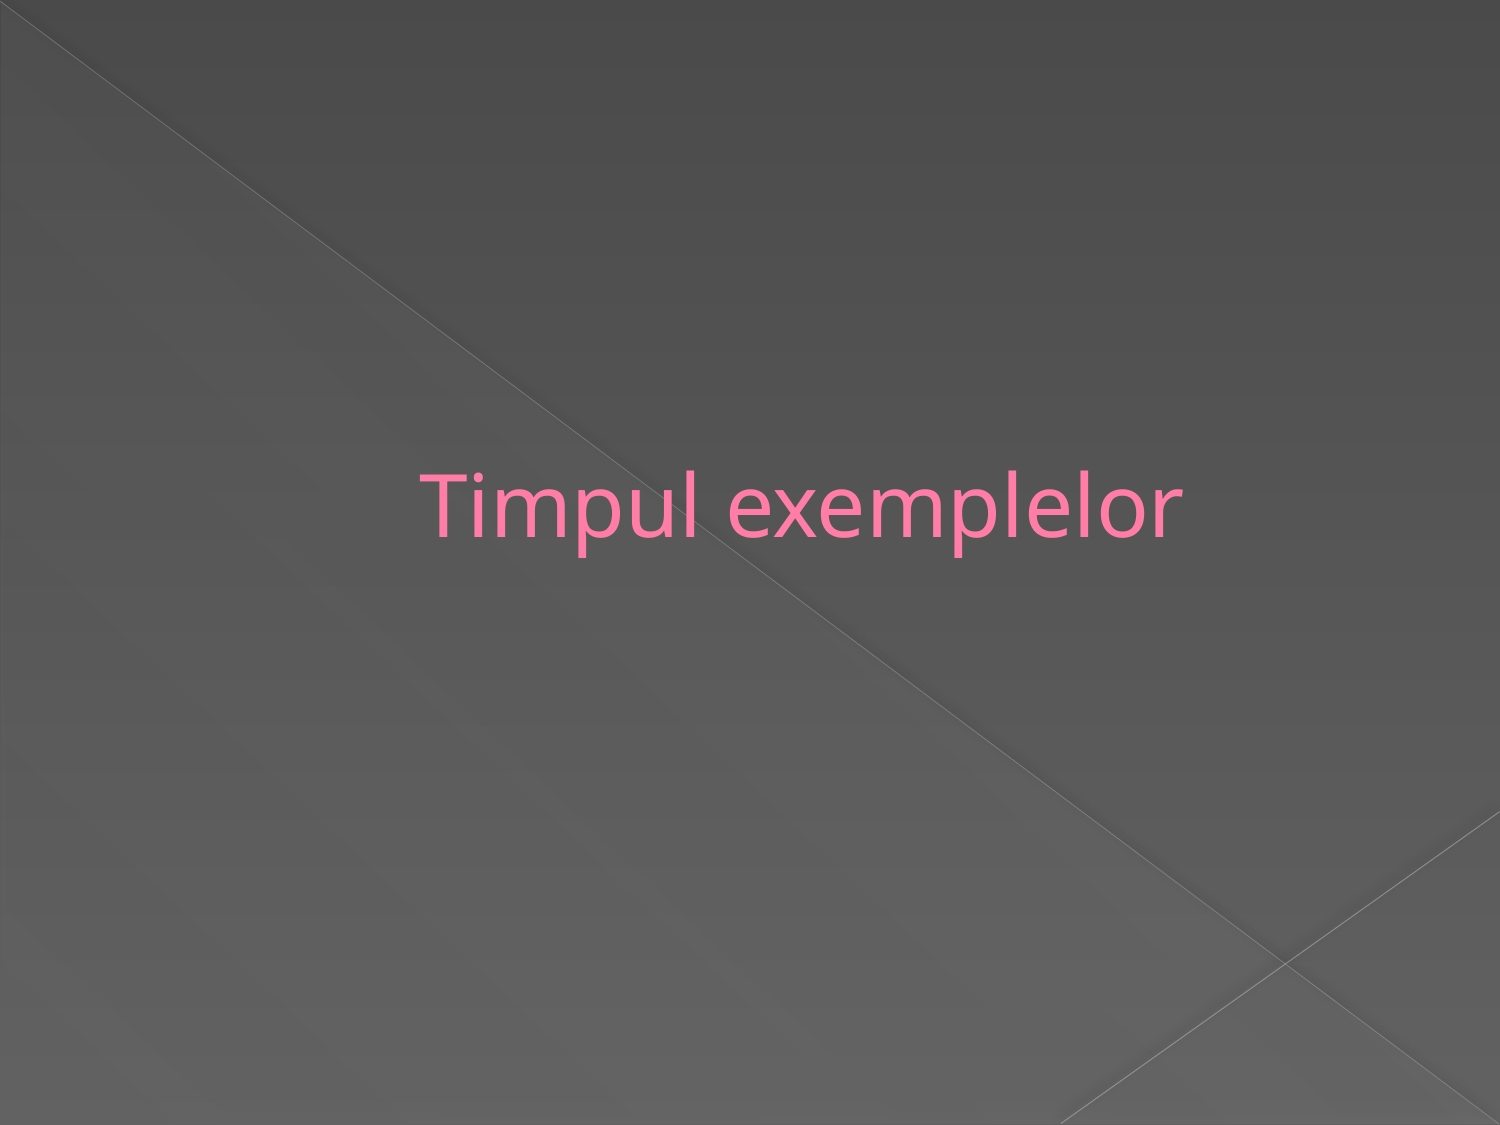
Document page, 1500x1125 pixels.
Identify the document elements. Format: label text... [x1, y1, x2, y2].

title Timpul exemplelor [87, 387, 1438, 617]
